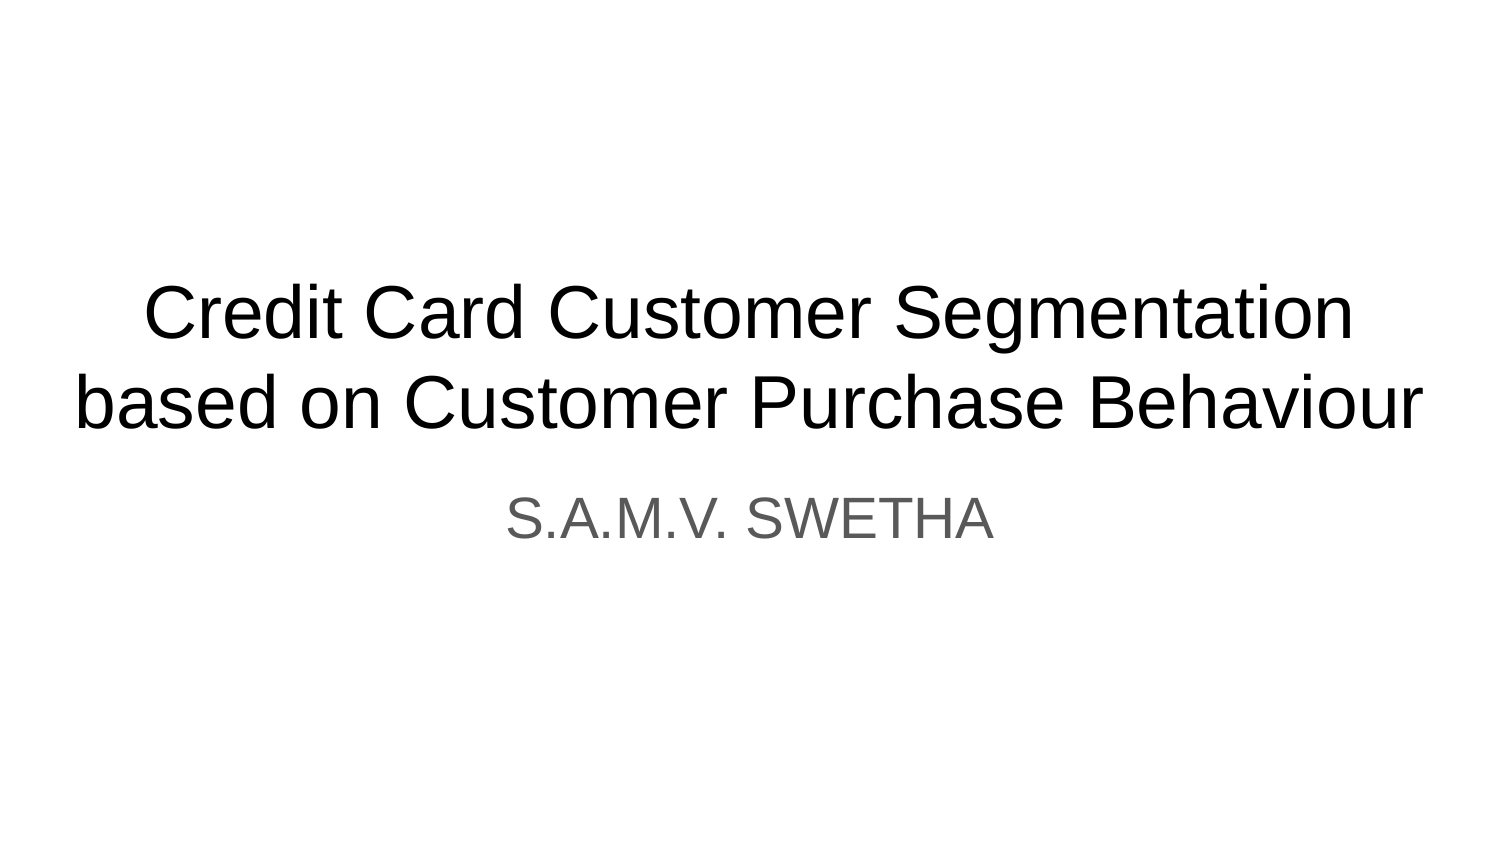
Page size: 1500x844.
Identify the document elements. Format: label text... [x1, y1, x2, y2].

title Credit Card Customer Segmentation based on Customer Purchase Behaviour [51, 122, 1449, 459]
subtitle S.A.M.V. SWETHA [51, 464, 1449, 595]
